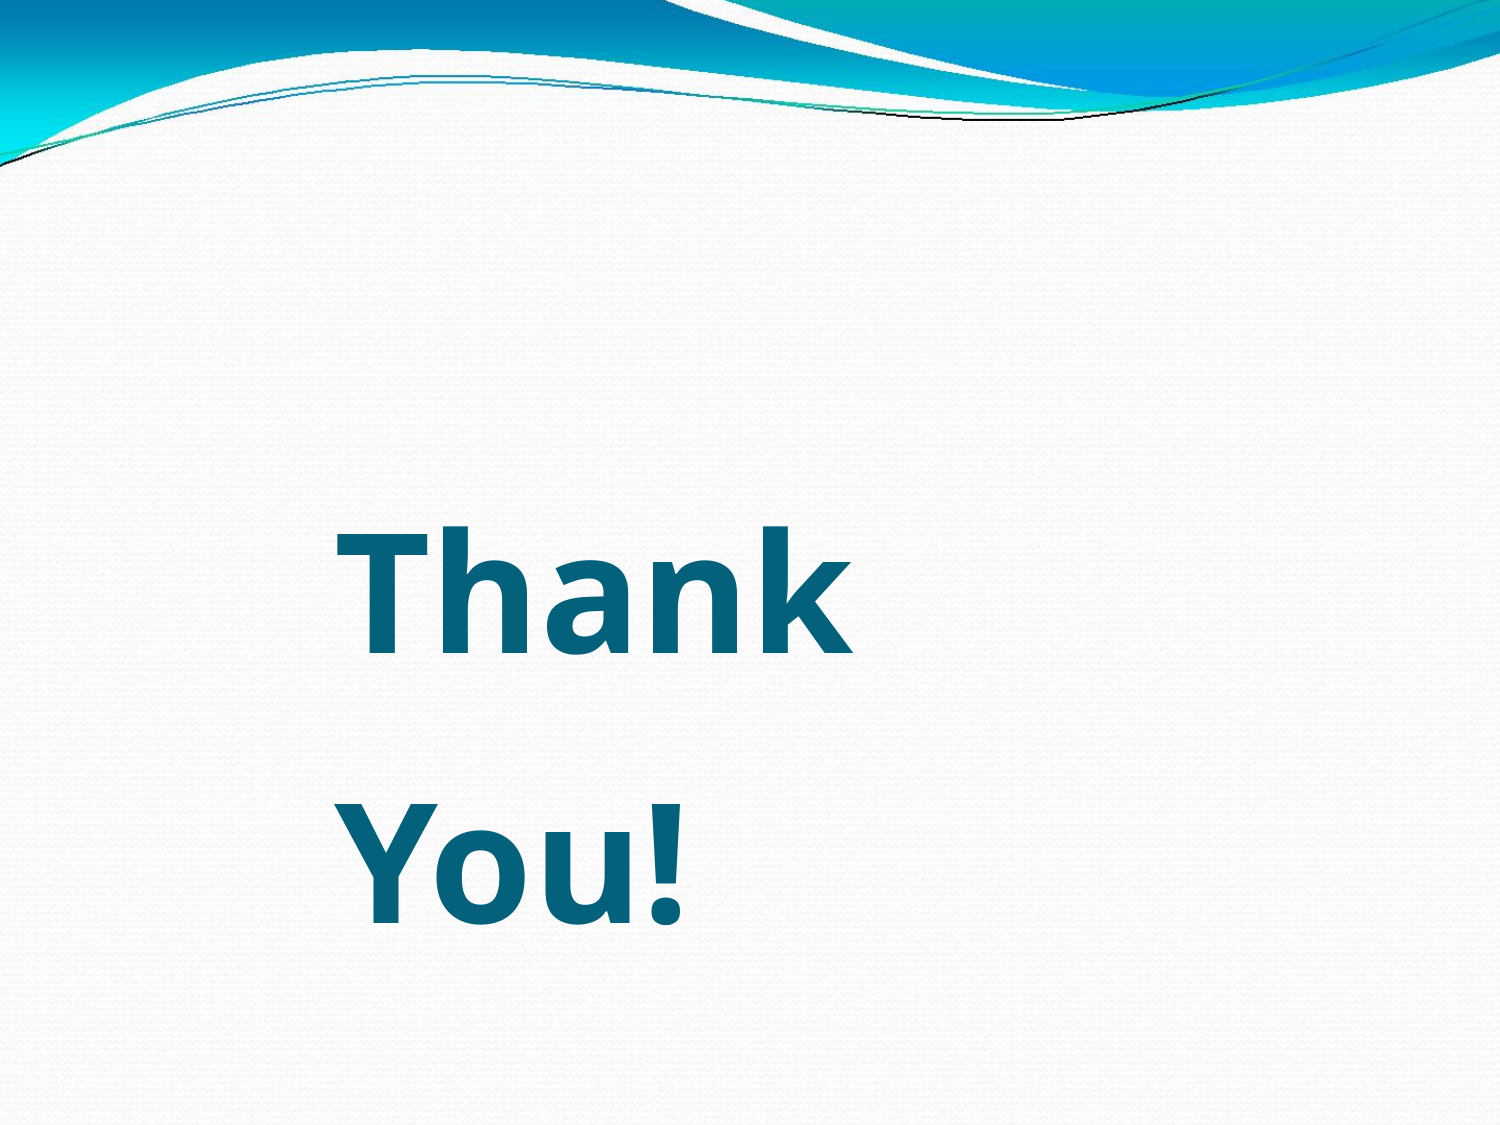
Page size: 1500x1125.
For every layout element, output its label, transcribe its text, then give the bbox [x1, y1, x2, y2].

text_box [0, 0, 1500, 1125]
text_box Thank You! [334, 416, 1191, 957]
